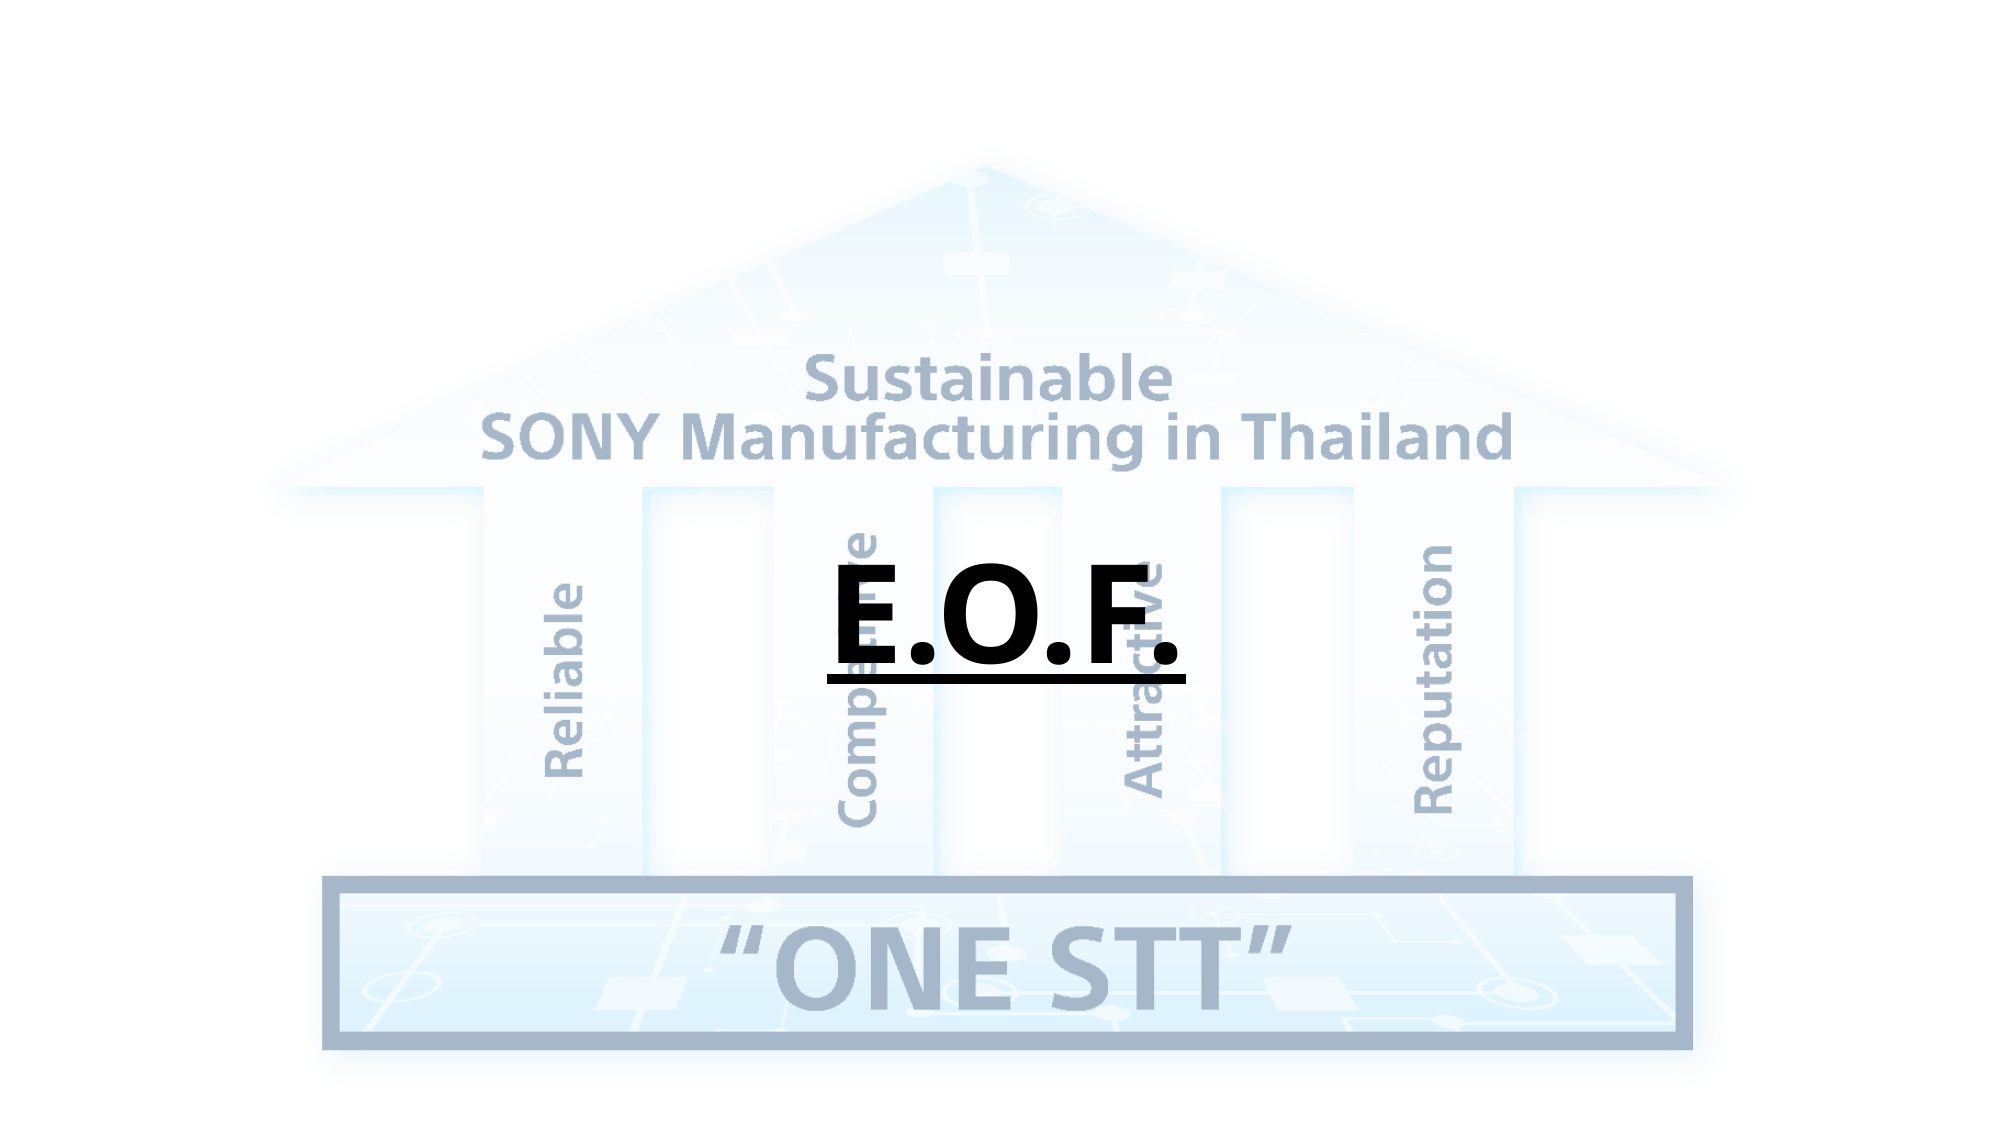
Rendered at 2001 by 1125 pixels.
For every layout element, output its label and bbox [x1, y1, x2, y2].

table_cell [231, 129, 1781, 1102]
